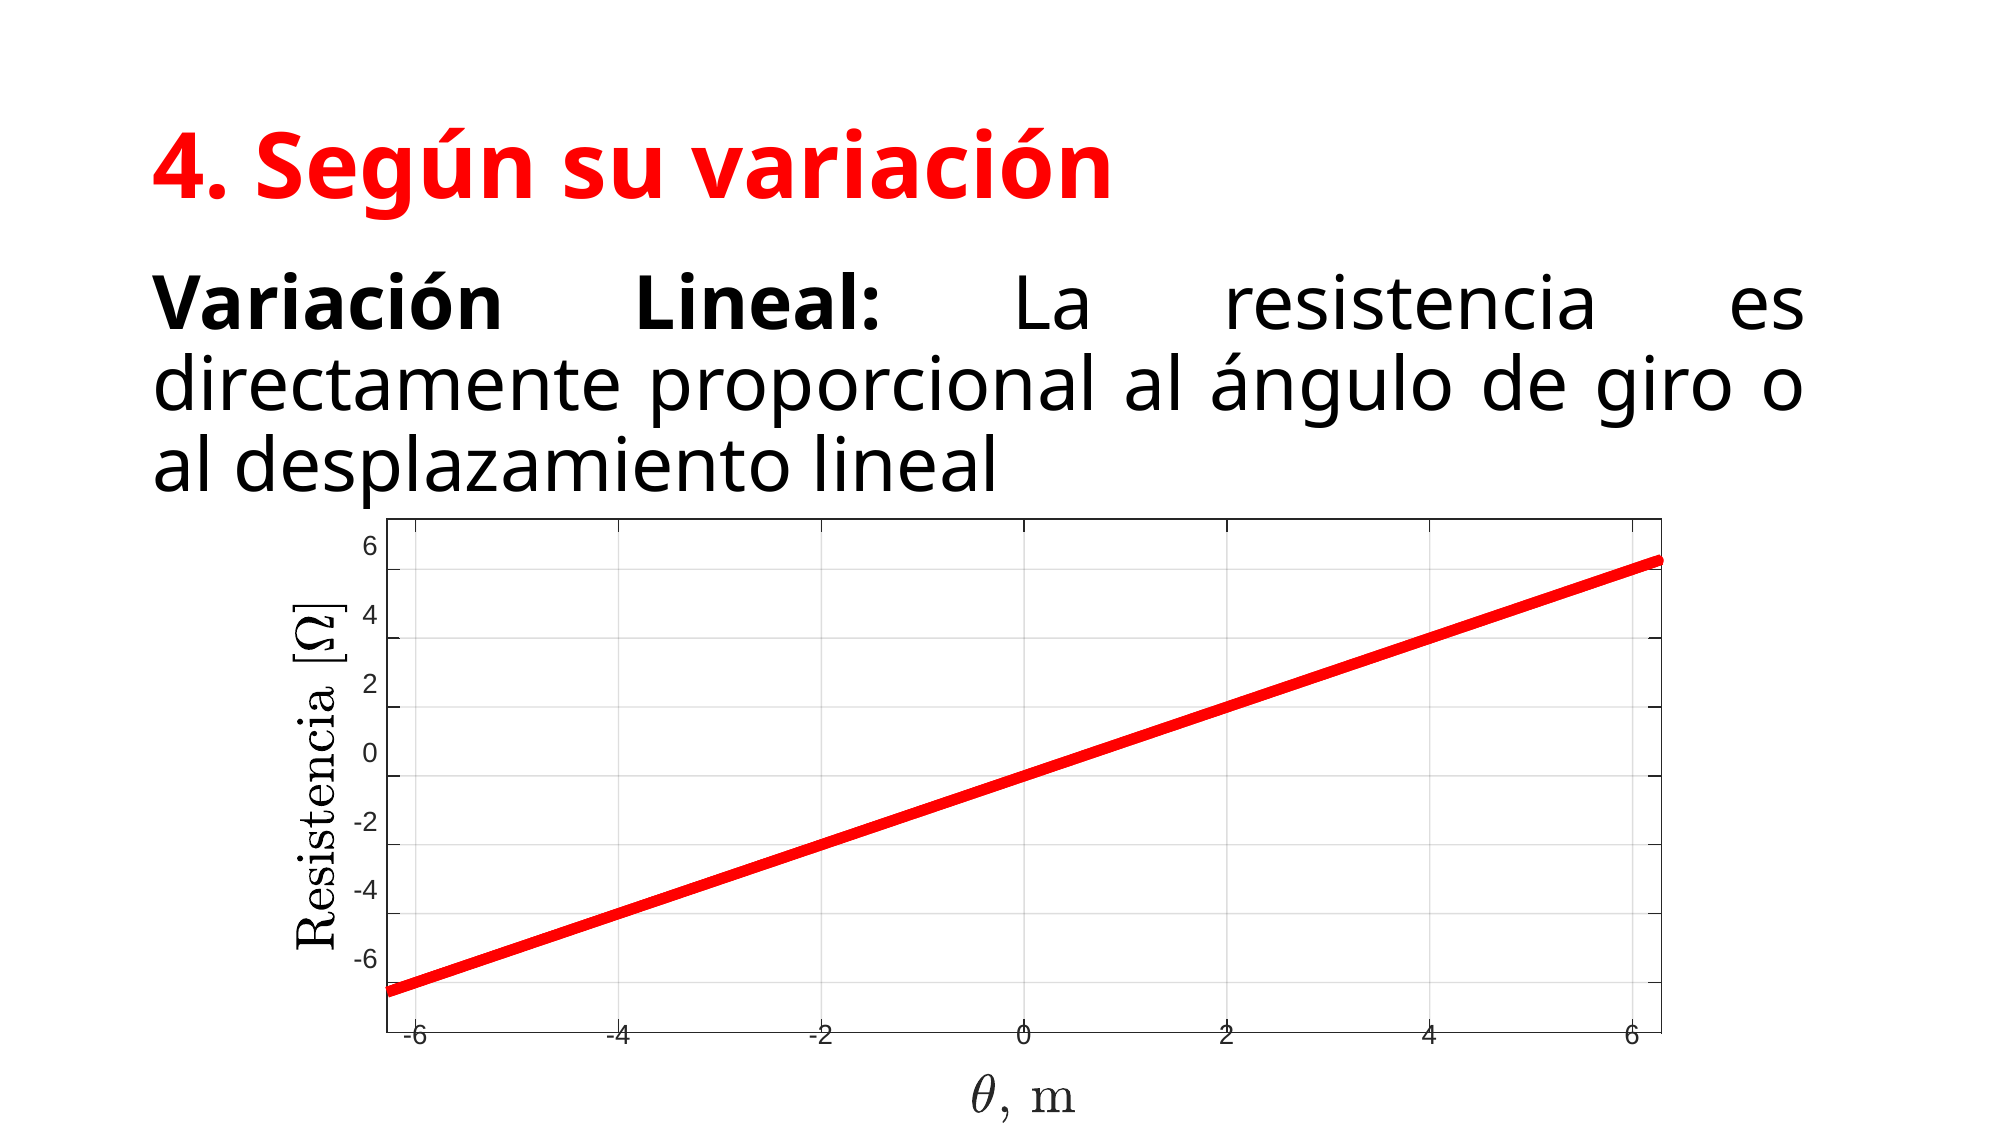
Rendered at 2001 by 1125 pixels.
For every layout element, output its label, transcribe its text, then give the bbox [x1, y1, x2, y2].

title 4. Según su variación [137, 59, 1863, 278]
text_box Variación Lineal: La resistencia es directamente proporcional al ángulo de giro o al desplazamiento lineal [137, 266, 1822, 507]
picture [281, 506, 1678, 1125]
